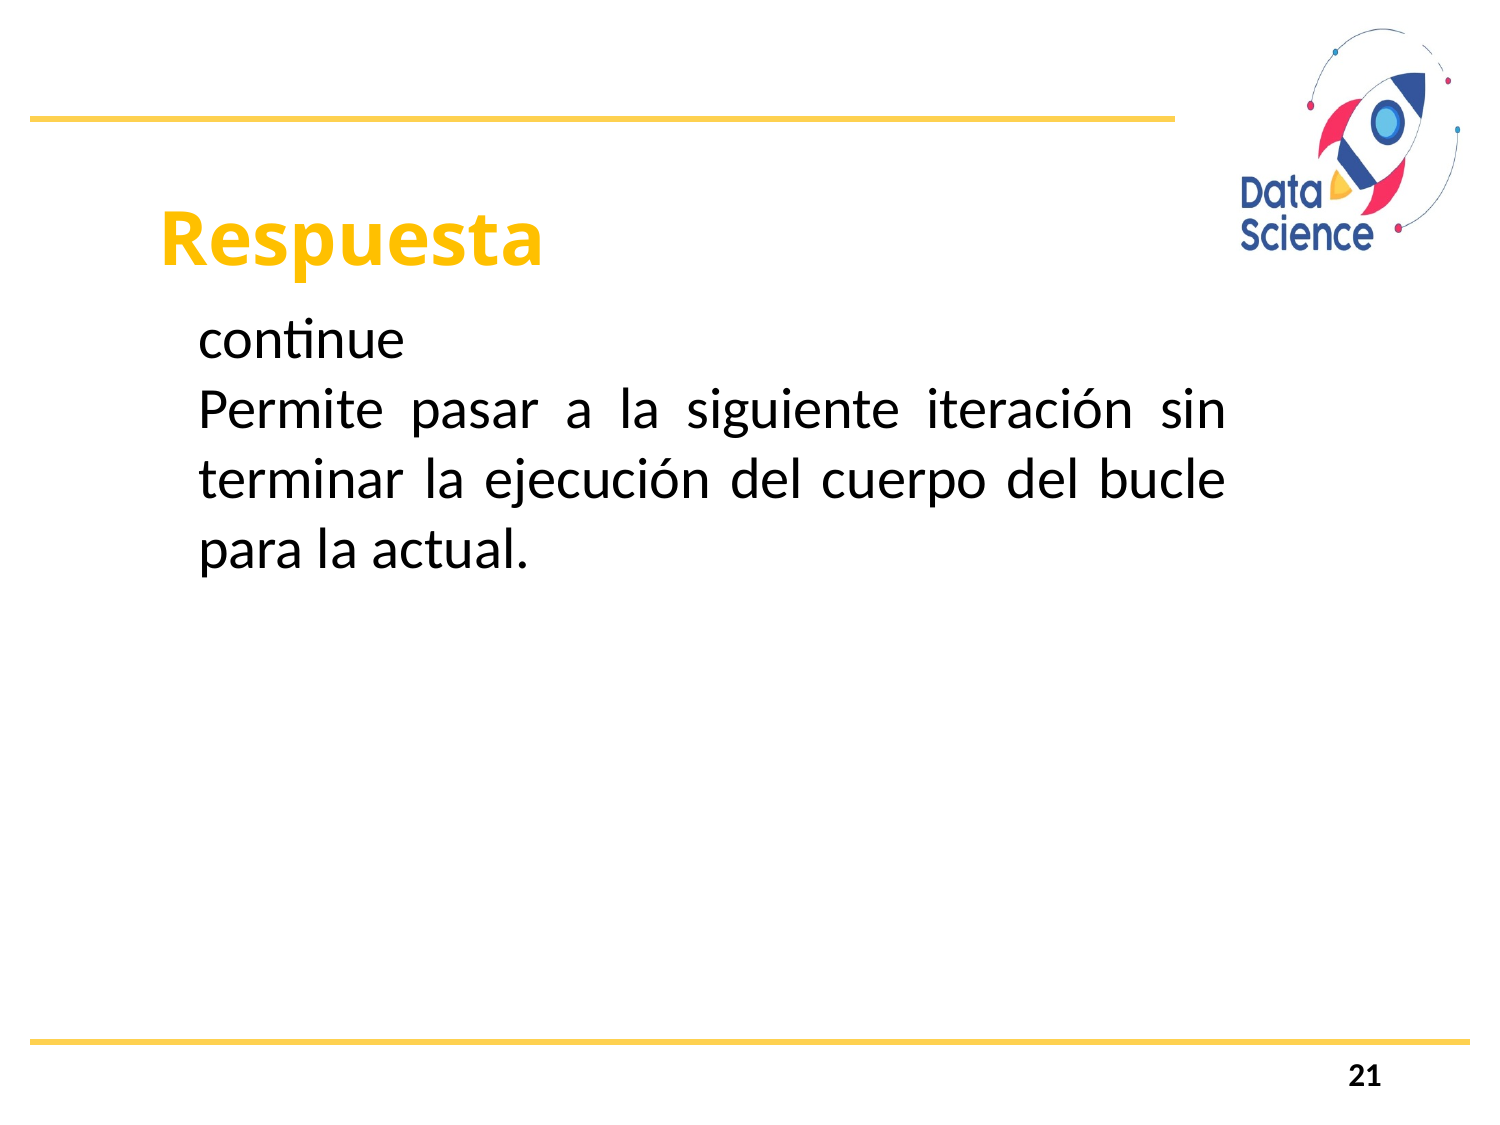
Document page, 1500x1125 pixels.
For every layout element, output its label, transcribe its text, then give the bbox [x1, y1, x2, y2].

slide_number 21 [1059, 1051, 1397, 1103]
picture [1235, 21, 1464, 255]
text_box continue Permite pasar a la siguiente iteración sin terminar la ejecución del cuerpo del bucle para la actual. [183, 293, 1243, 975]
text_box Respuesta [143, 138, 932, 262]
